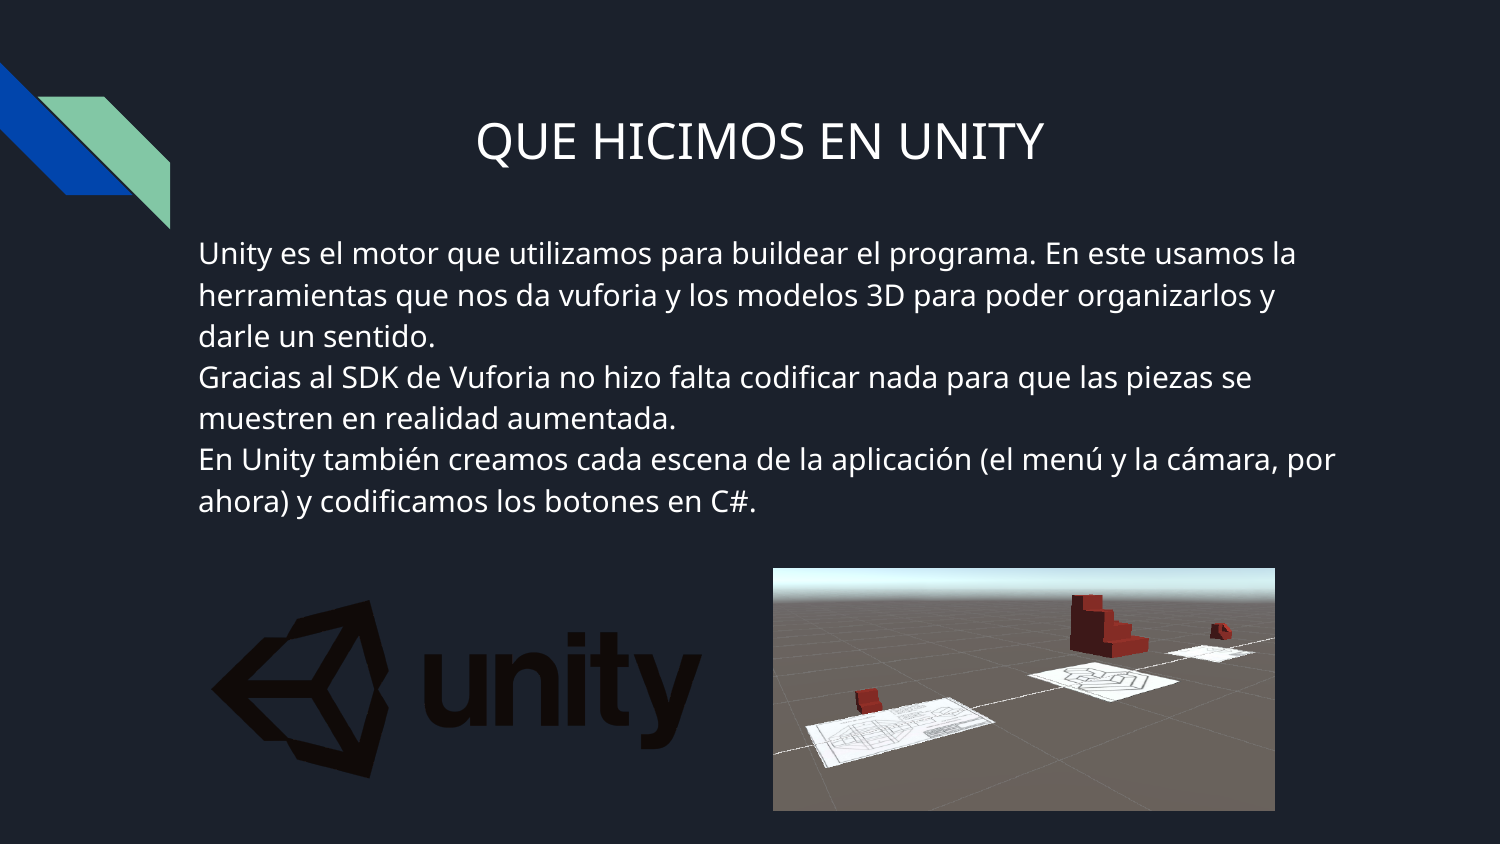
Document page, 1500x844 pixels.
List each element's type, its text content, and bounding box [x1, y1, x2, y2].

title QUE HICIMOS EN UNITY [183, 64, 1338, 214]
list Unity es el motor que utilizamos para buildear el programa. En este usamos la herramientas que nos da vuforia y los modelos 3D para poder organizarlos y darle un sentido. Gracias al SDK de Vuforia no hizo falta codificar nada para que las piezas se muestren en realidad aumentada. En Unity también creamos cada escena de la aplicación (el menú y la cámara, por ahora) y codificamos los botones en C#. [183, 214, 1356, 536]
picture [211, 599, 702, 779]
picture [772, 567, 1275, 811]
